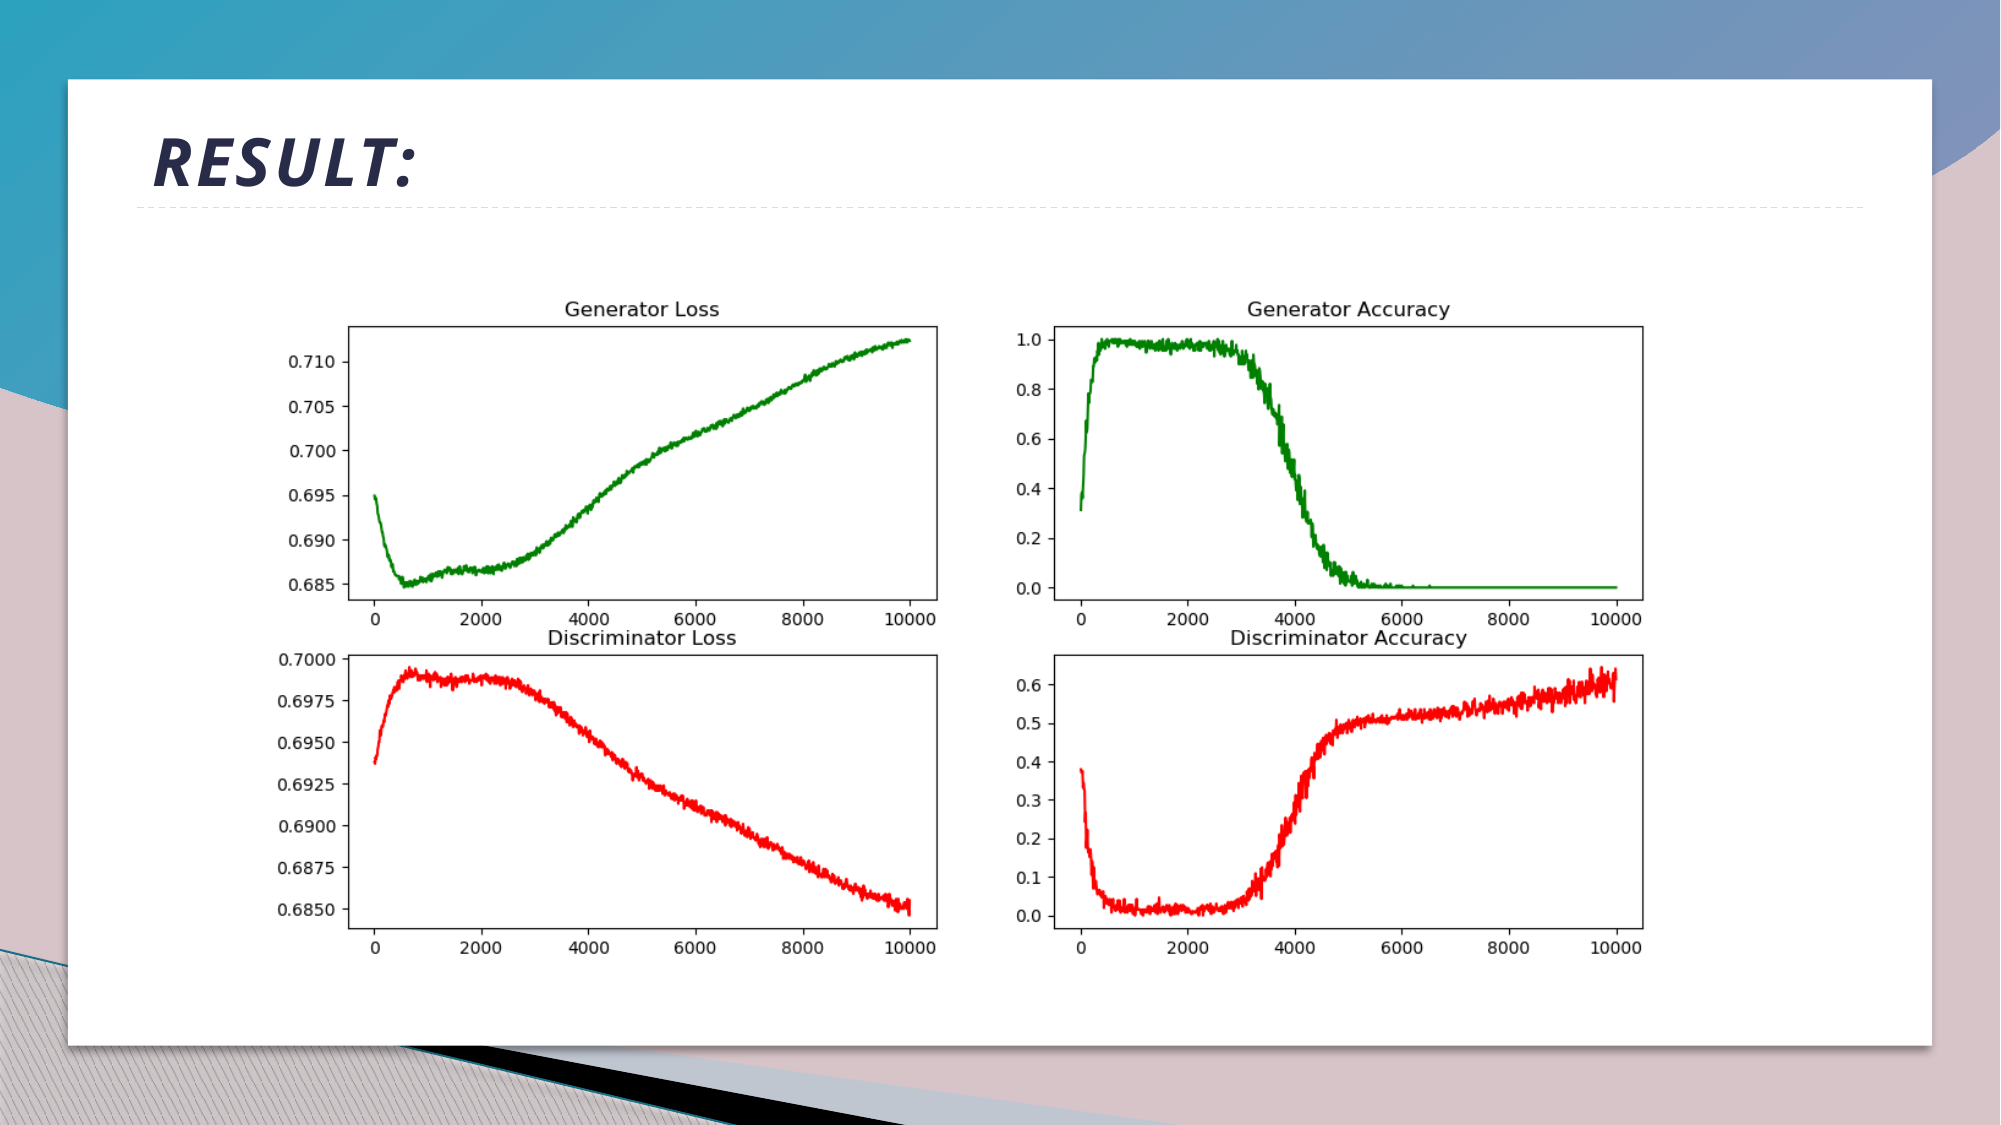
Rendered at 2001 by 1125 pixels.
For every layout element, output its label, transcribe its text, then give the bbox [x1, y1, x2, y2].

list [138, 233, 1811, 1014]
title RESULT: [137, 111, 1863, 208]
